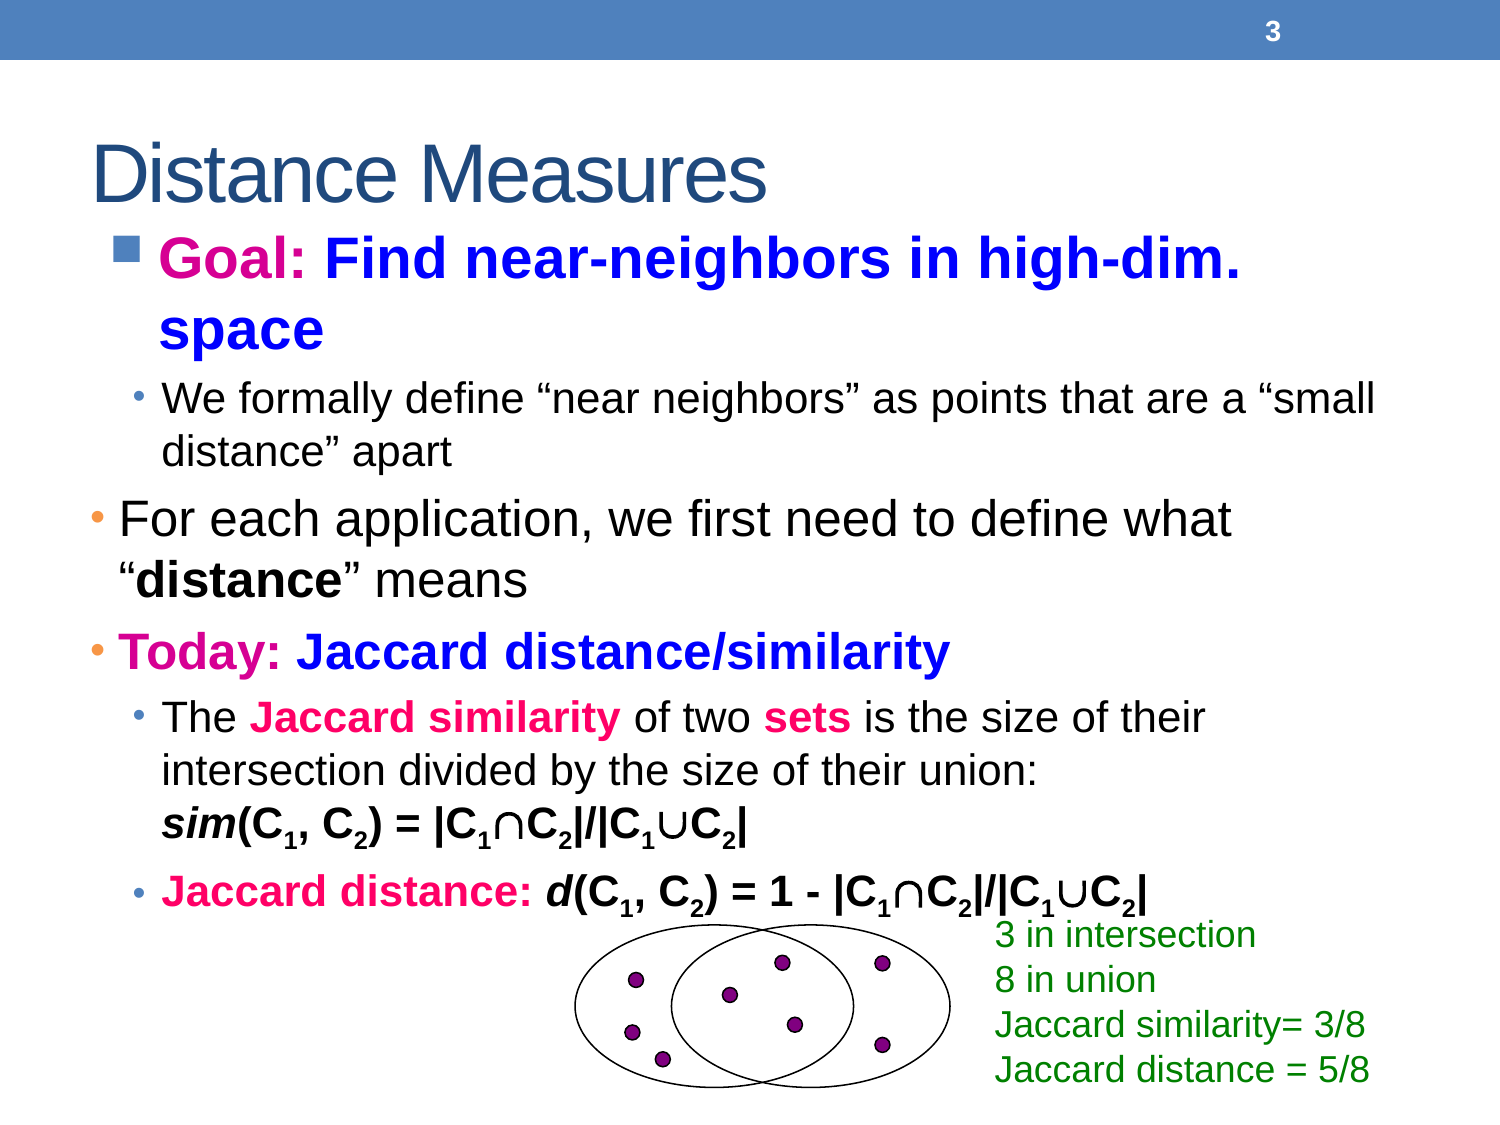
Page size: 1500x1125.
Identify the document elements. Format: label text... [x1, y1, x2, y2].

slide_number 3 [1250, 3, 1425, 57]
title Distance Measures [75, 87, 1425, 212]
list Goal: Find near-neighbors in high-dim. space We formally define “near neighbors” as points that are a “small distance” apart For each application, we first need to define what “distance” means Today: Jaccard distance/similarity The Jaccard similarity of two sets is the size of their intersection divided by the size of their union: sim(C1, C2) = |C1C2|/|C1C2| Jaccard distance: d(C1, C2) = 1 - |C1C2|/|C1C2| [75, 212, 1425, 938]
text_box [574, 924, 951, 1088]
text_box 3 in intersection 8 in union Jaccard similarity= 3/8 Jaccard distance = 5/8 [979, 903, 1386, 1098]
